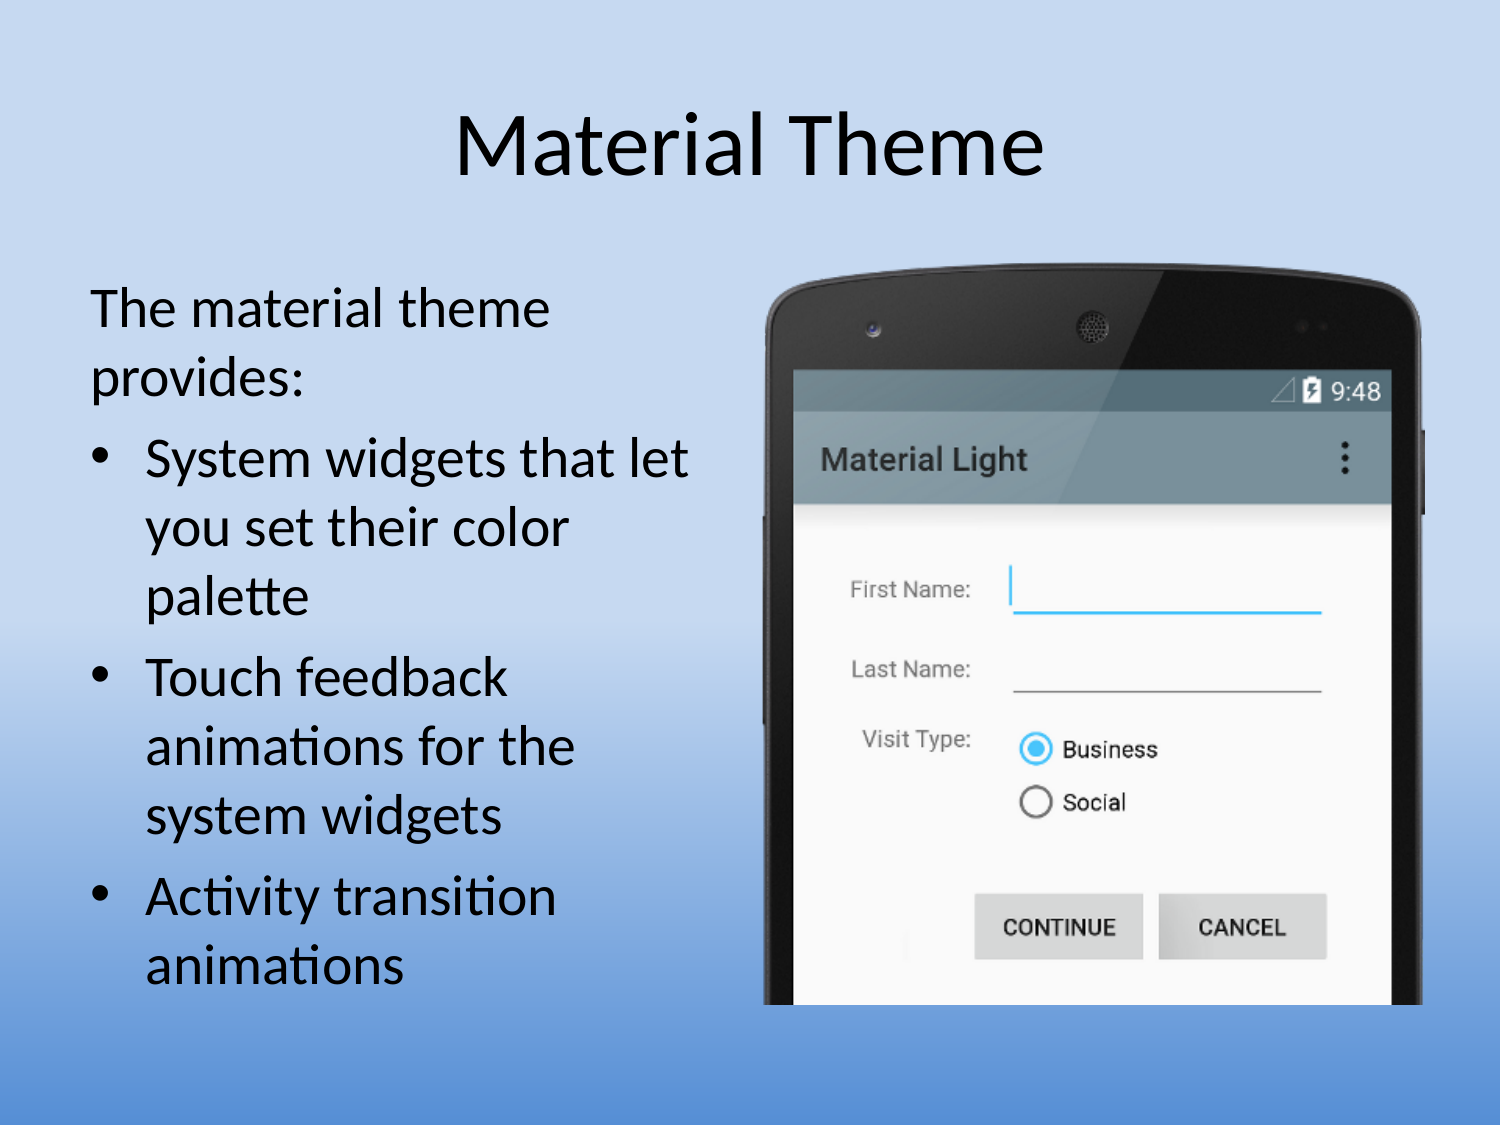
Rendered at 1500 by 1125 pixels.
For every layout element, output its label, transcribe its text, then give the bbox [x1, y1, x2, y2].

title Material Theme [75, 45, 1425, 233]
list The material theme provides: System widgets that let you set their color palette Touch feedback animations for the system widgets Activity transition animations [75, 262, 738, 1005]
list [762, 262, 1426, 1006]
